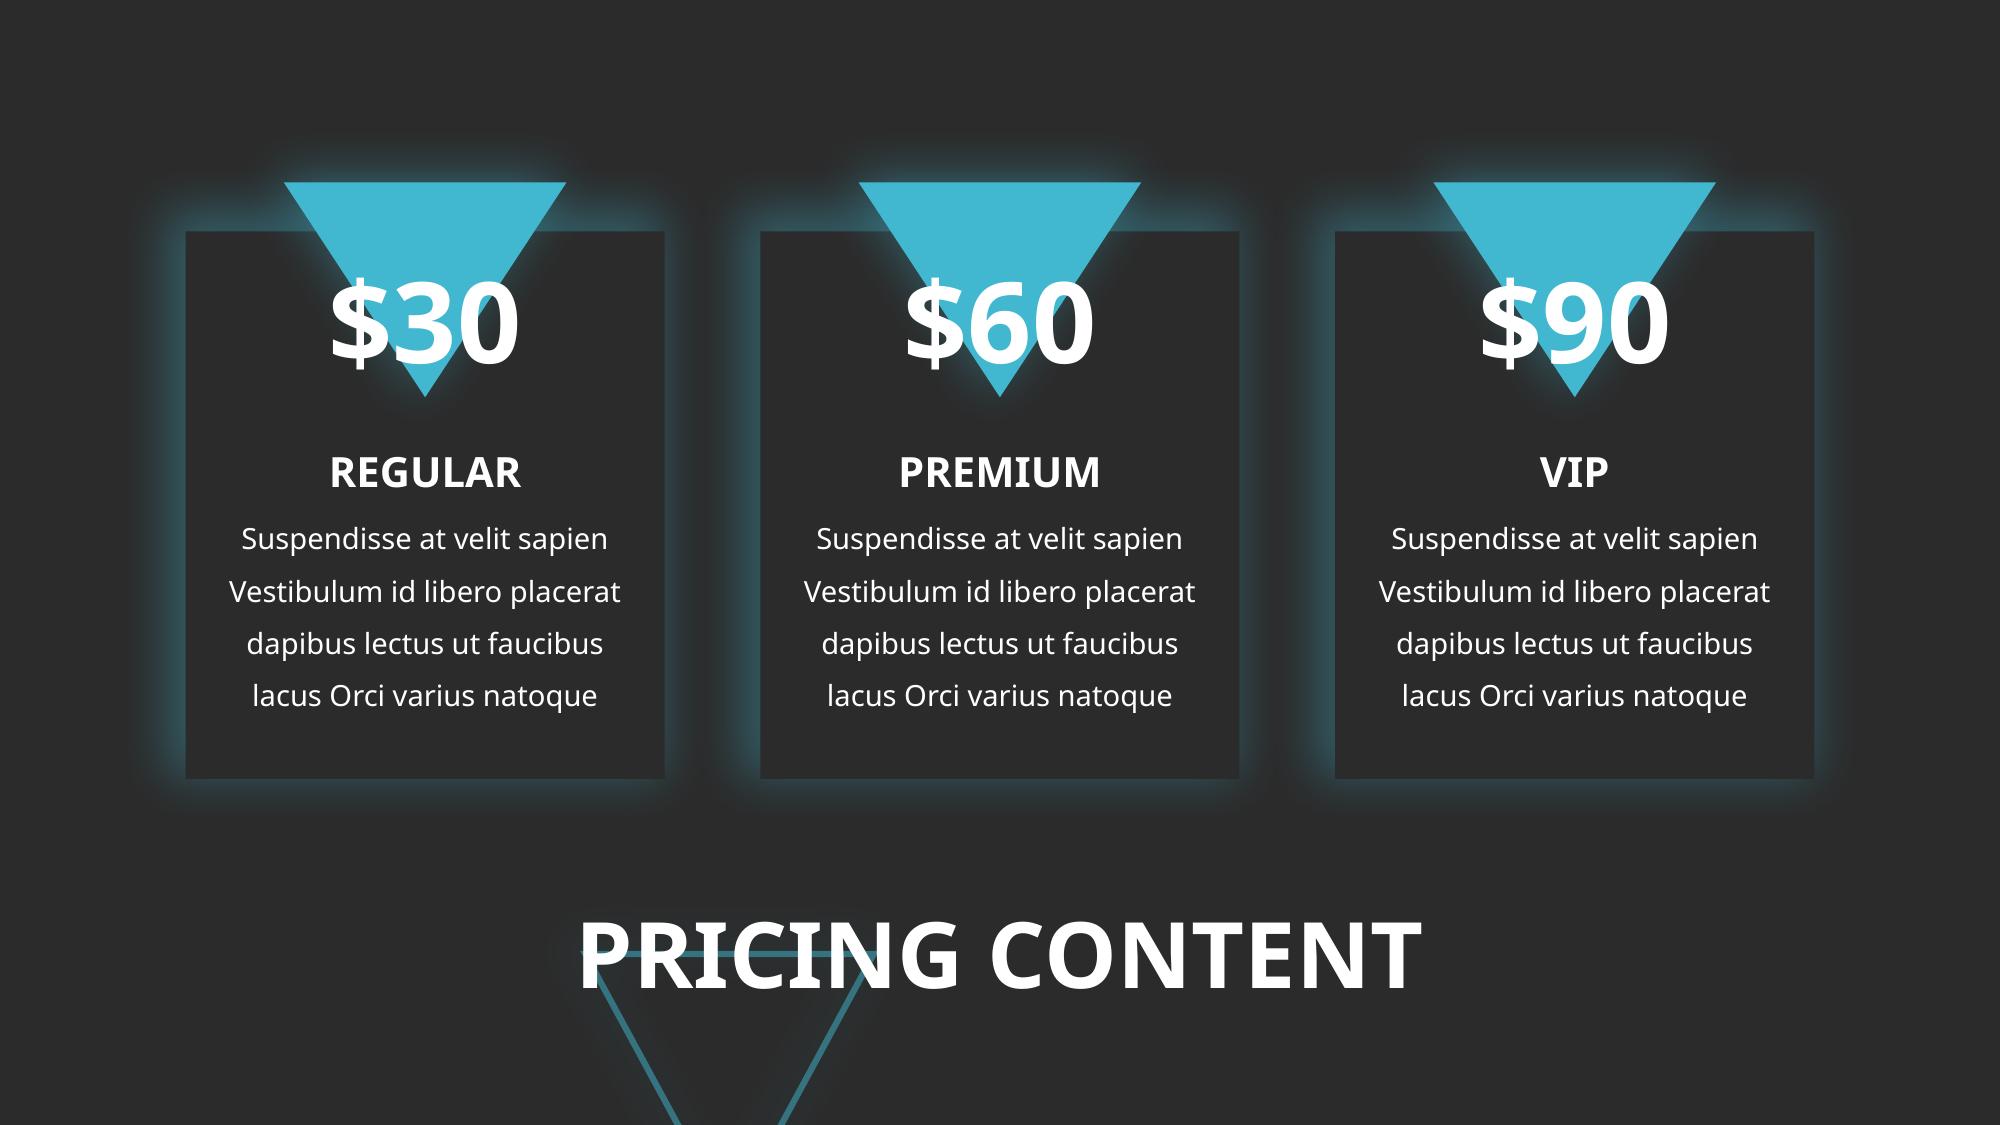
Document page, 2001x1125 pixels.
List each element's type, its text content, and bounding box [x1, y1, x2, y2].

text_box Suspendisse at velit sapien Vestibulum id libero placerat dapibus lectus ut faucibus lacus Orci varius natoque [1363, 675, 1786, 721]
text_box Suspendisse at velit sapien Vestibulum id libero placerat dapibus lectus ut faucibus lacus Orci varius natoque [214, 675, 637, 721]
picture [0, 0, 2000, 675]
text_box [627, 1034, 832, 1125]
text_box [1334, 675, 1815, 780]
text_box [185, 675, 666, 780]
text_box Suspendisse at velit sapien Vestibulum id libero placerat dapibus lectus ut faucibus lacus Orci varius natoque [788, 675, 1211, 721]
title PRICING CONTENT [489, 885, 1511, 1034]
text_box [759, 675, 1240, 780]
